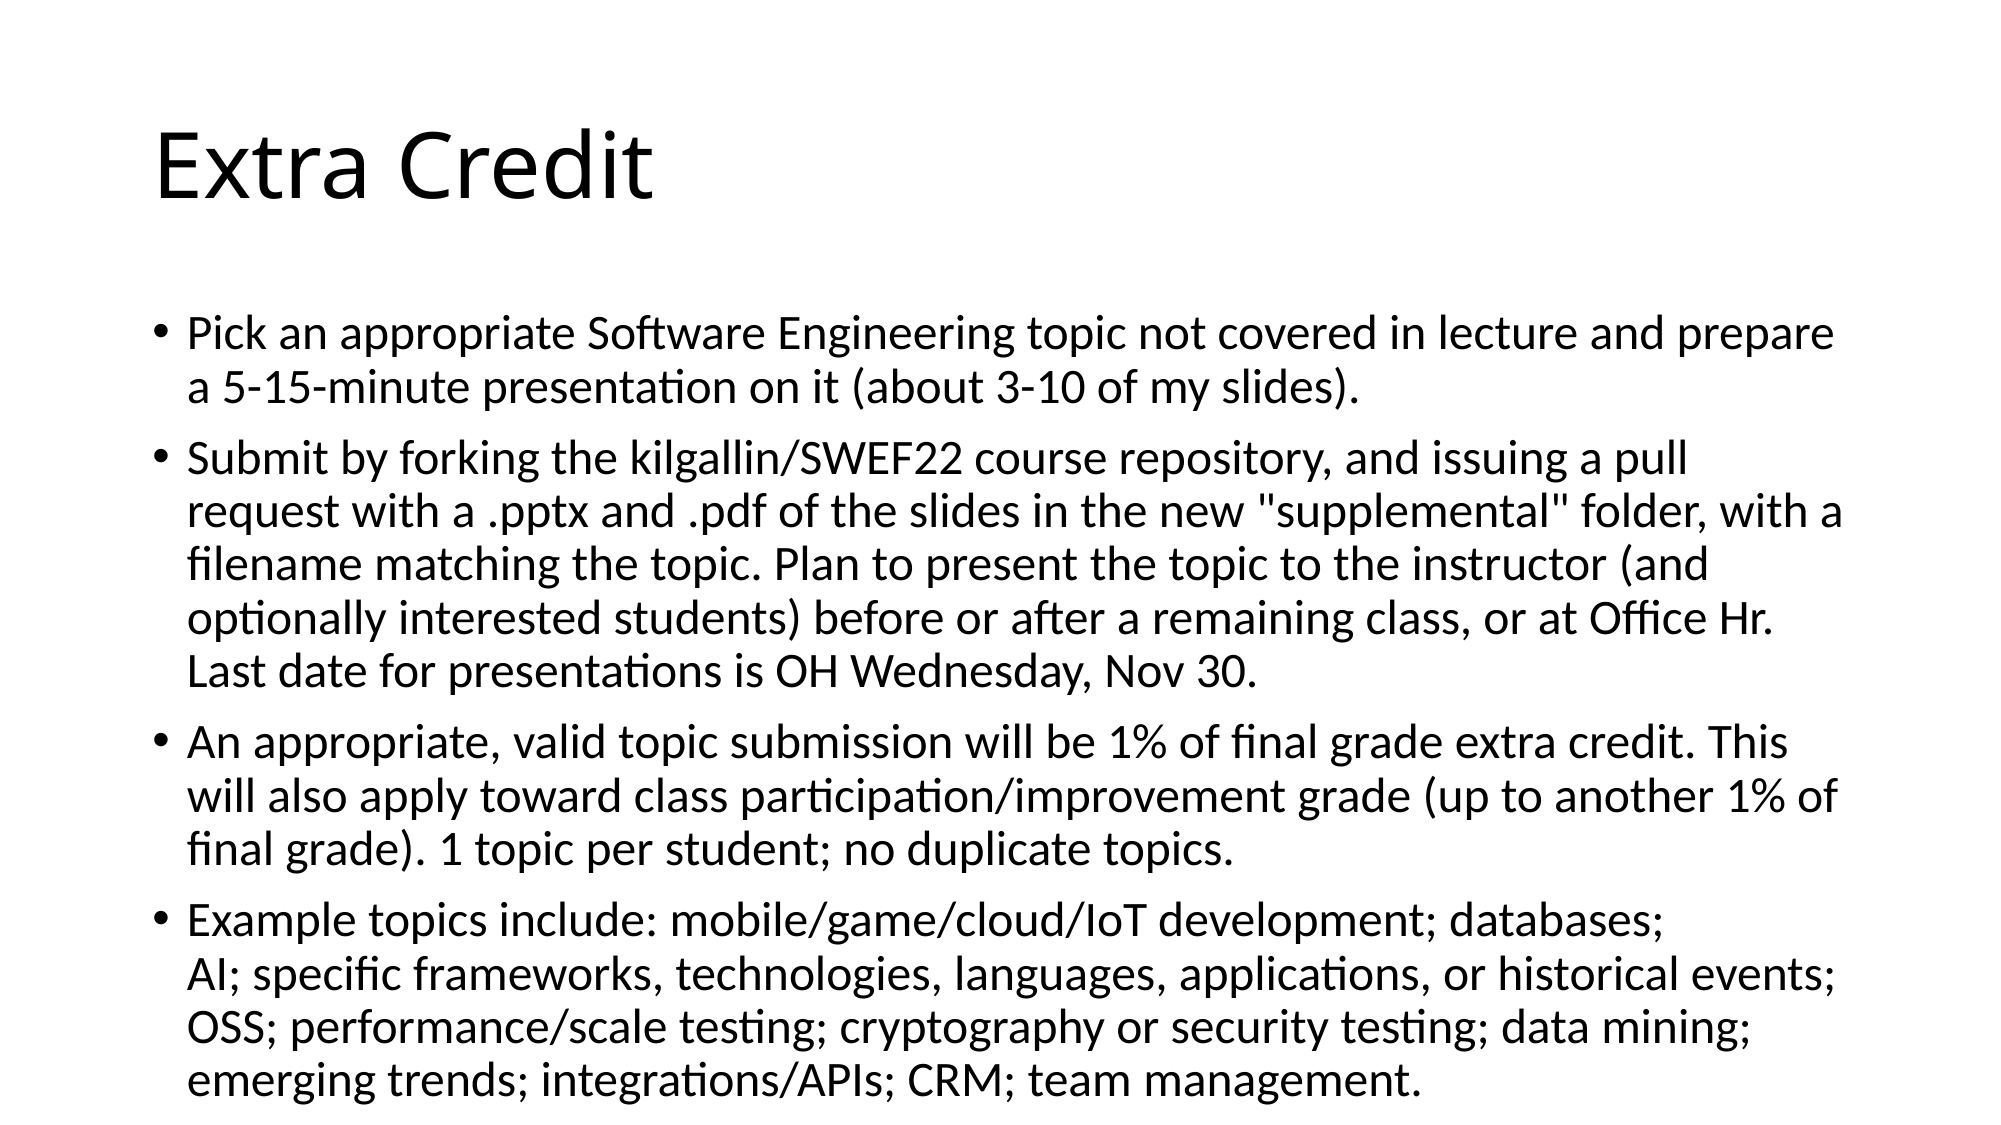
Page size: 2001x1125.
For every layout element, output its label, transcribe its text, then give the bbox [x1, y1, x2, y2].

list Pick an appropriate Software Engineering topic not covered in lecture and prepare a 5-15-minute presentation on it (about 3-10 of my slides). Submit by forking the kilgallin/SWEF22 course repository, and issuing a pull request with a .pptx and .pdf of the slides in the new "supplemental" folder, with a filename matching the topic. Plan to present the topic to the instructor (and optionally interested students) before or after a remaining class, or at Office Hr. Last date for presentations is OH Wednesday, Nov 30. An appropriate, valid topic submission will be 1% of final grade extra credit. This will also apply toward class participation/improvement grade (up to another 1% of final grade). 1 topic per student; no duplicate topics. Example topics include: mobile/game/cloud/IoT development; databases; AI; specific frameworks, technologies, languages, applications, or historical events; OSS; performance/scale testing; cryptography or security testing; data mining; emerging trends; integrations/APIs; CRM; team management. [137, 299, 1863, 1125]
title Extra Credit [137, 59, 1863, 278]
